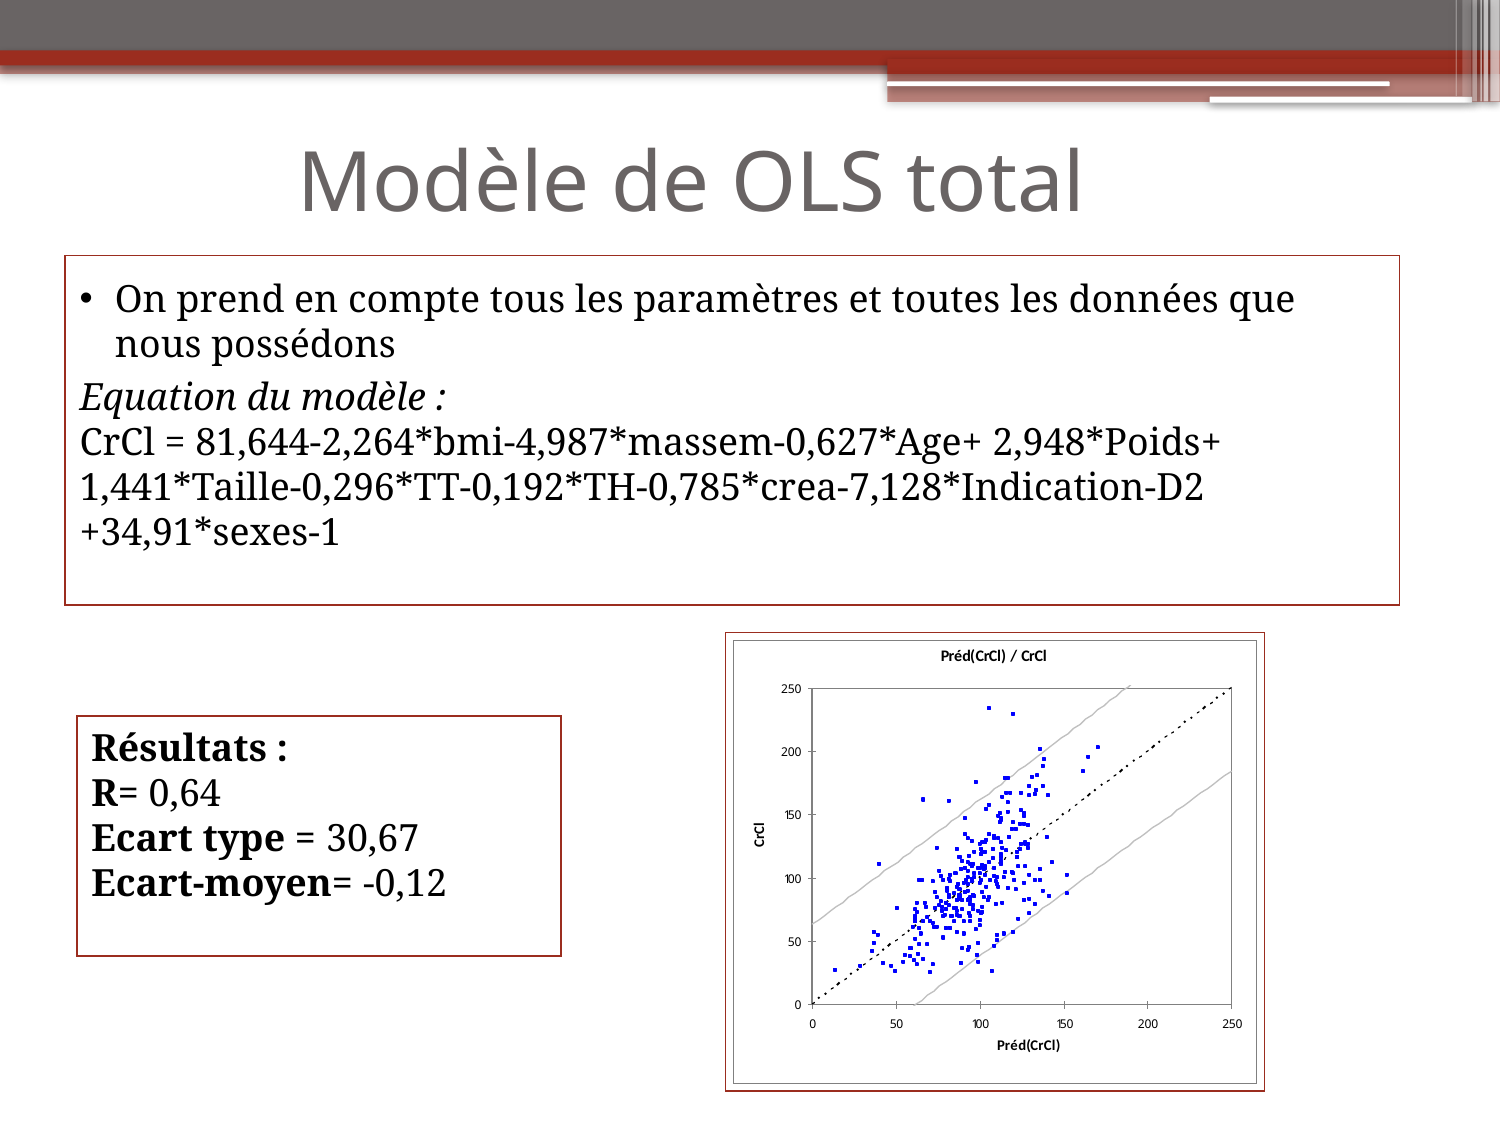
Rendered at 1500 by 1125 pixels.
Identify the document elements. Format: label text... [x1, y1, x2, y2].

picture [725, 633, 1264, 1091]
text_box On prend en compte tous les paramètres et toutes les données que nous possédons Equation du modèle : CrCl = 81,644-2,264*bmi-4,987*massem-0,627*Age+ 2,948*Poids+ 1,441*Taille-0,296*TT-0,192*TH-0,785*crea-7,128*Indication-D2 +34,91*sexes-1 [64, 255, 1400, 606]
title Modèle de OLS total [64, 89, 1416, 266]
text_box Résultats : R= 0,64 Ecart type = 30,67 Ecart-moyen= -0,12 [76, 716, 561, 956]
